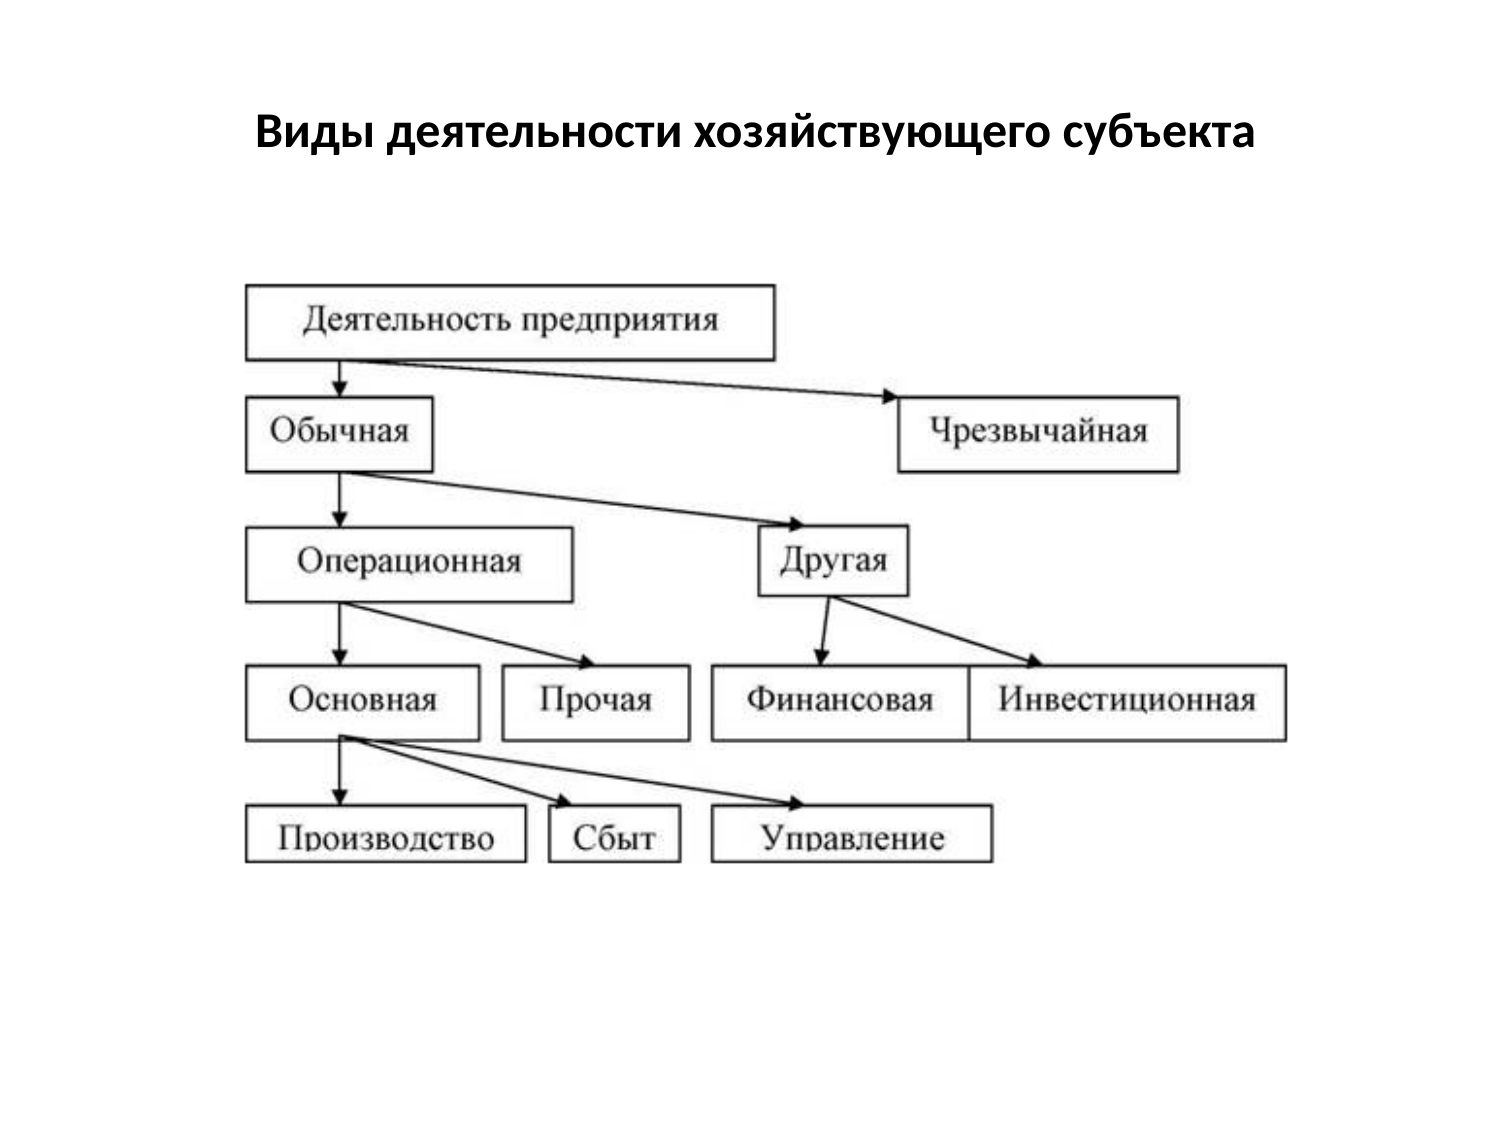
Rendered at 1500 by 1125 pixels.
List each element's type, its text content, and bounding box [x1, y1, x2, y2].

picture [229, 266, 1339, 881]
text_box Виды деятельности хозяйствующего субъекта [147, 89, 1365, 165]
